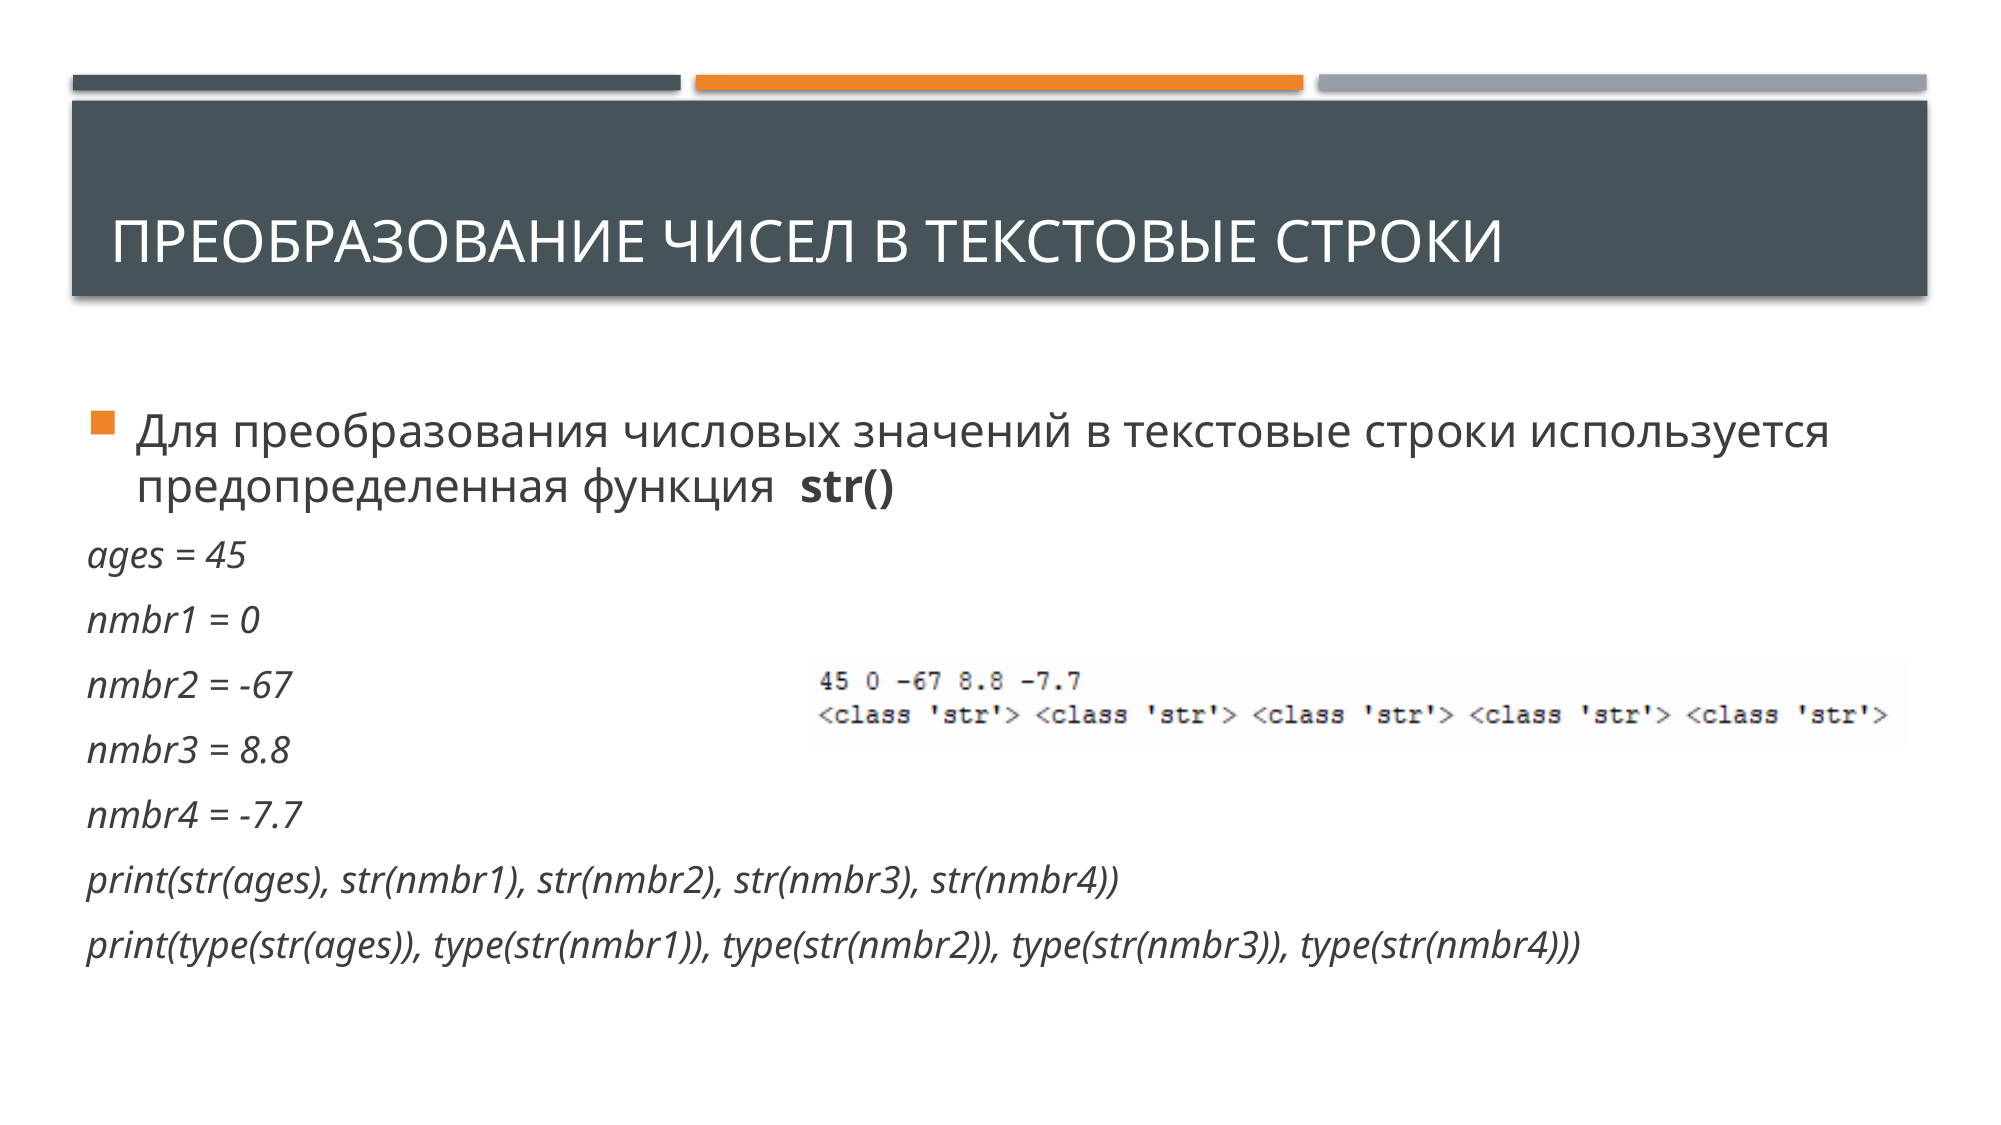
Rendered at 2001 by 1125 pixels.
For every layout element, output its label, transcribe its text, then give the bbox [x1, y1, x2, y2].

list Для преобразования числовых значений в текстовые строки используется предопределенная функция str() ages = 45 nmbr1 = 0 nmbr2 = -67 nmbr3 = 8.8 nmbr4 = -7.7 print(str(ages), str(nmbr1), str(nmbr2), str(nmbr3), str(nmbr4)) print(type(str(ages)), type(str(nmbr1)), type(str(nmbr2)), type(str(nmbr3)), type(str(nmbr4))) [71, 357, 1905, 1010]
title Преобразование чисел в текстовые строки [95, 115, 1905, 282]
picture [807, 658, 1906, 747]
